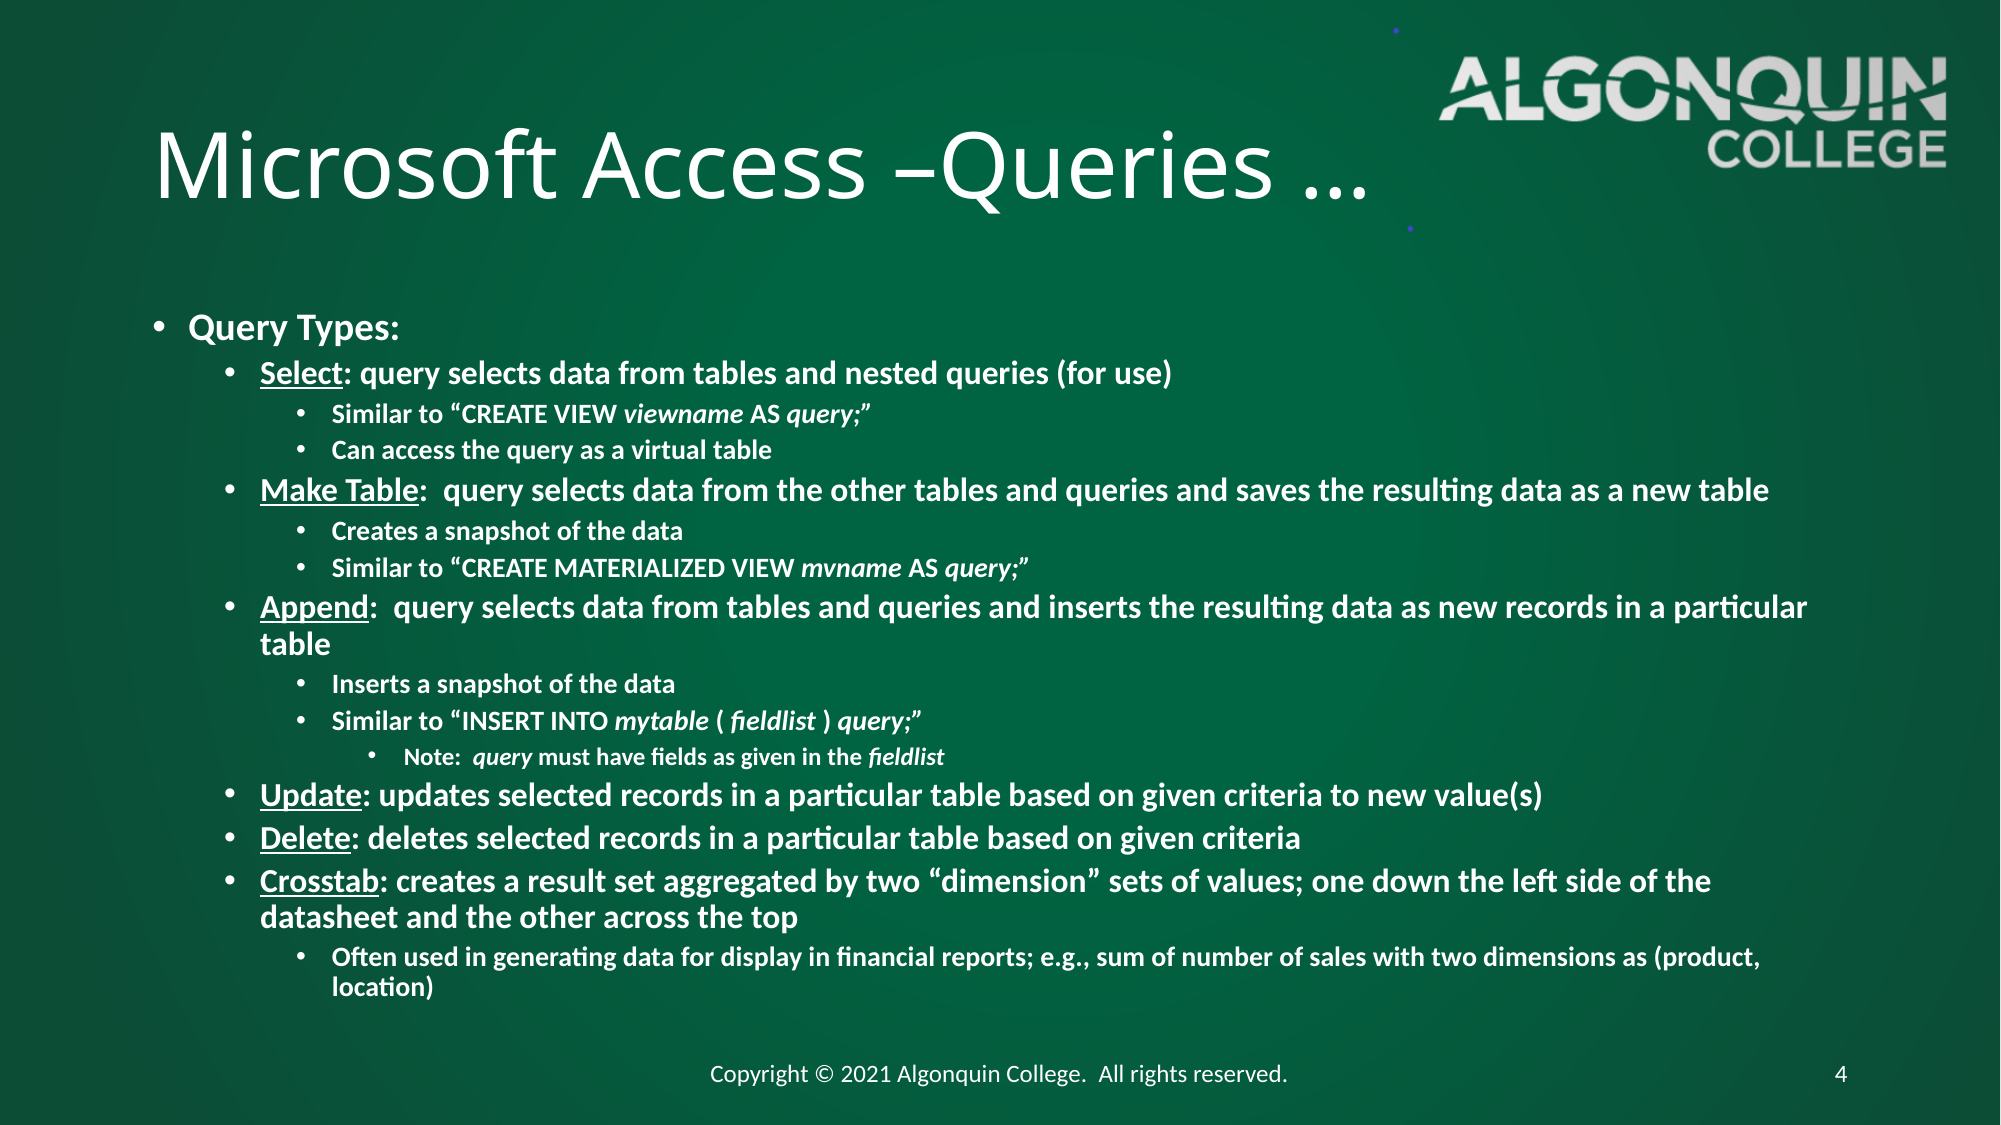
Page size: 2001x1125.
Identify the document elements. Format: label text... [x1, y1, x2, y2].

list Query Types: Select: query selects data from tables and nested queries (for use) Similar to “CREATE VIEW viewname AS query;” Can access the query as a virtual table Make Table: query selects data from the other tables and queries and saves the resulting data as a new table Creates a snapshot of the data Similar to “CREATE MATERIALIZED VIEW mvname AS query;” Append: query selects data from tables and queries and inserts the resulting data as new records in a particular table Inserts a snapshot of the data Similar to “INSERT INTO mytable ( fieldlist ) query;” Note: query must have fields as given in the fieldlist Update: updates selected records in a particular table based on given criteria to new value(s) Delete: deletes selected records in a particular table based on given criteria Crosstab: creates a result set aggregated by two “dimension” sets of values; one down the left side of the datasheet and the other across the top Often used in generating data for display in financial reports; e.g., sum of number of sales with two dimensions as (product, location) [137, 299, 1863, 1014]
slide_number 4 [1412, 1042, 1863, 1103]
picture [0, 0, 2001, 1125]
footer Copyright © 2021 Algonquin College. All rights reserved. [662, 1042, 1338, 1103]
title Microsoft Access –Queries … [137, 59, 1863, 278]
